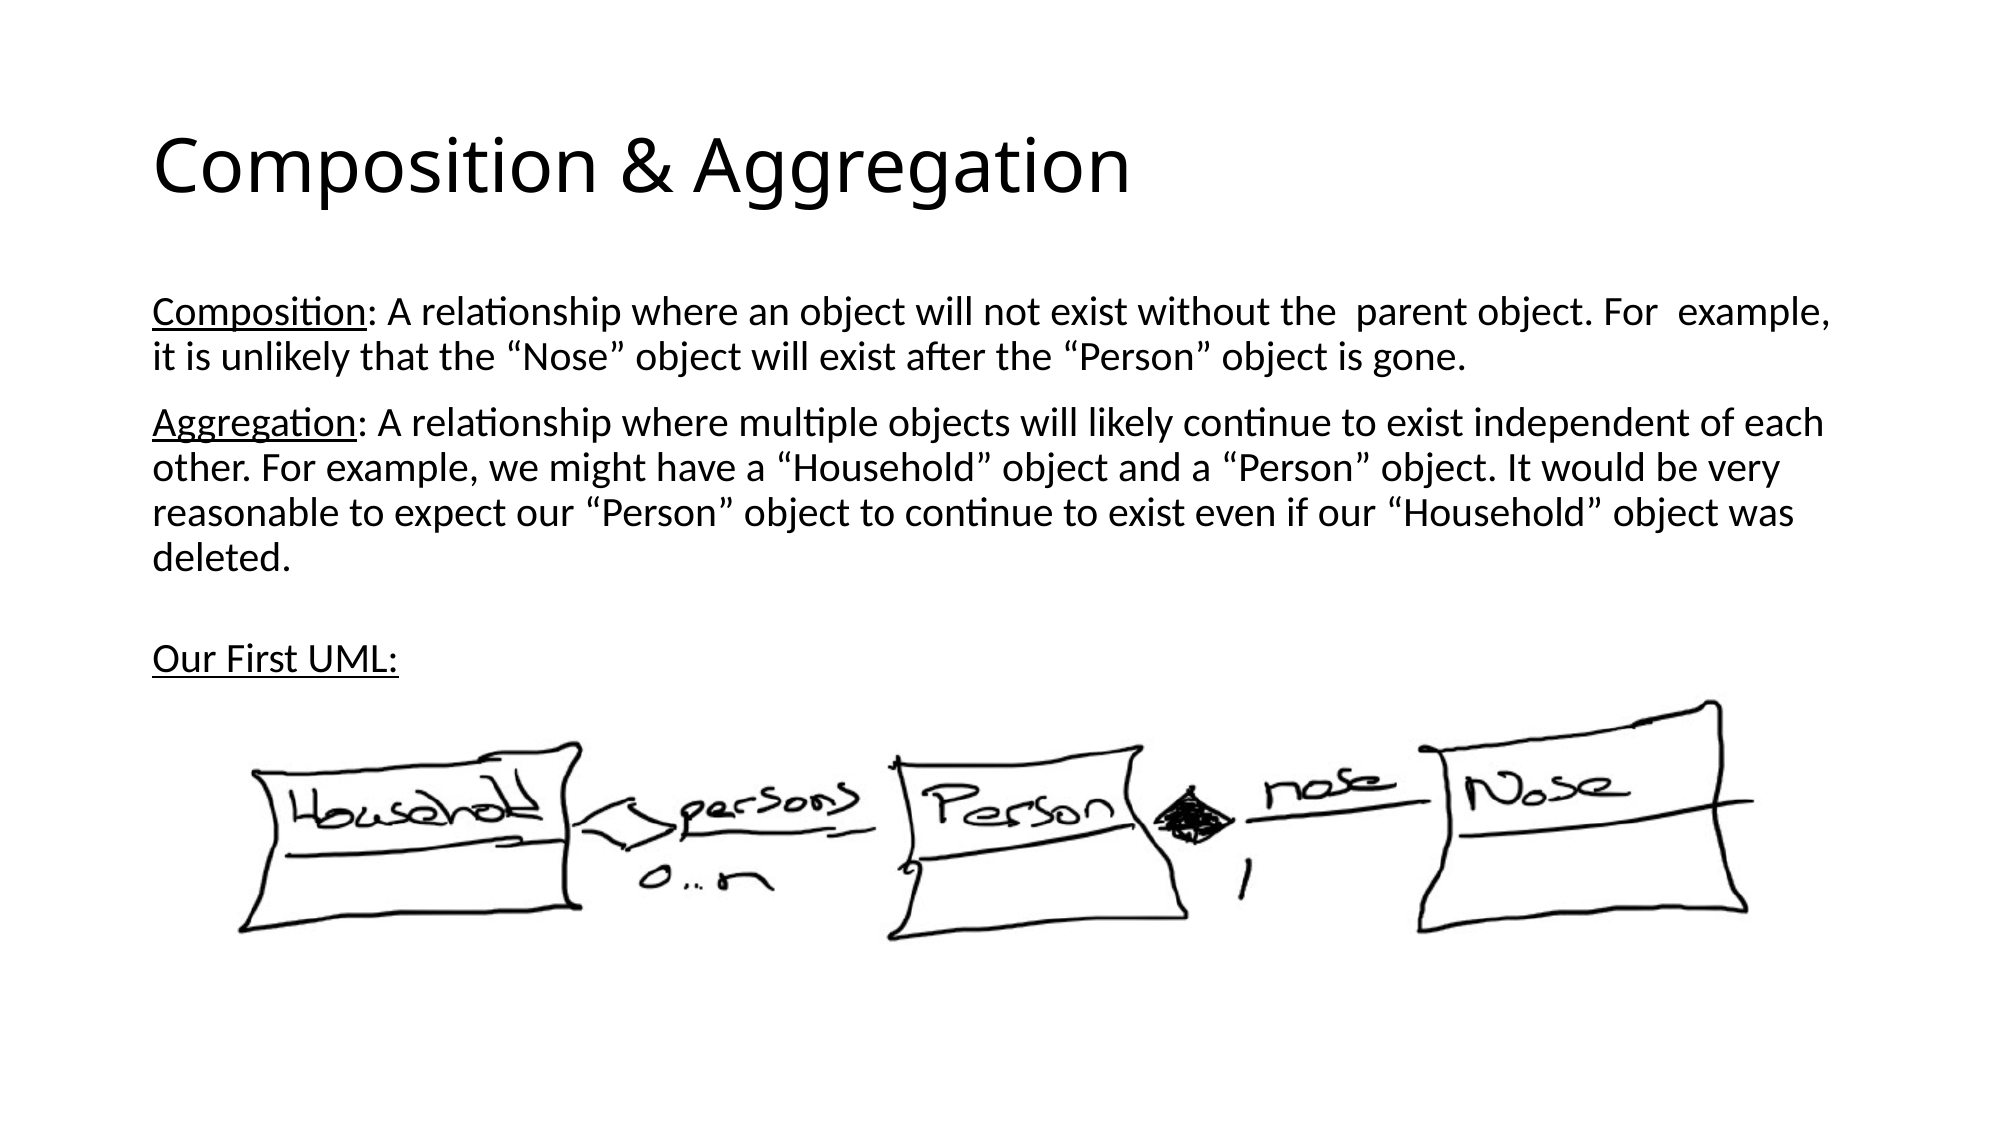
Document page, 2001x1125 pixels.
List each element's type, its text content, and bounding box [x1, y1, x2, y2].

title Composition & Aggregation [137, 59, 1863, 278]
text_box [137, 629, 1863, 966]
list Composition: A relationship where an object will not exist without the parent object. For example, it is unlikely that the “Nose” object will exist after the “Person” object is gone. Aggregation: A relationship where multiple objects will likely continue to exist independent of each other. For example, we might have a “Household” object and a “Person” object. It would be very reasonable to expect our “Person” object to continue to exist even if our “Household” object was deleted. [137, 282, 1863, 596]
